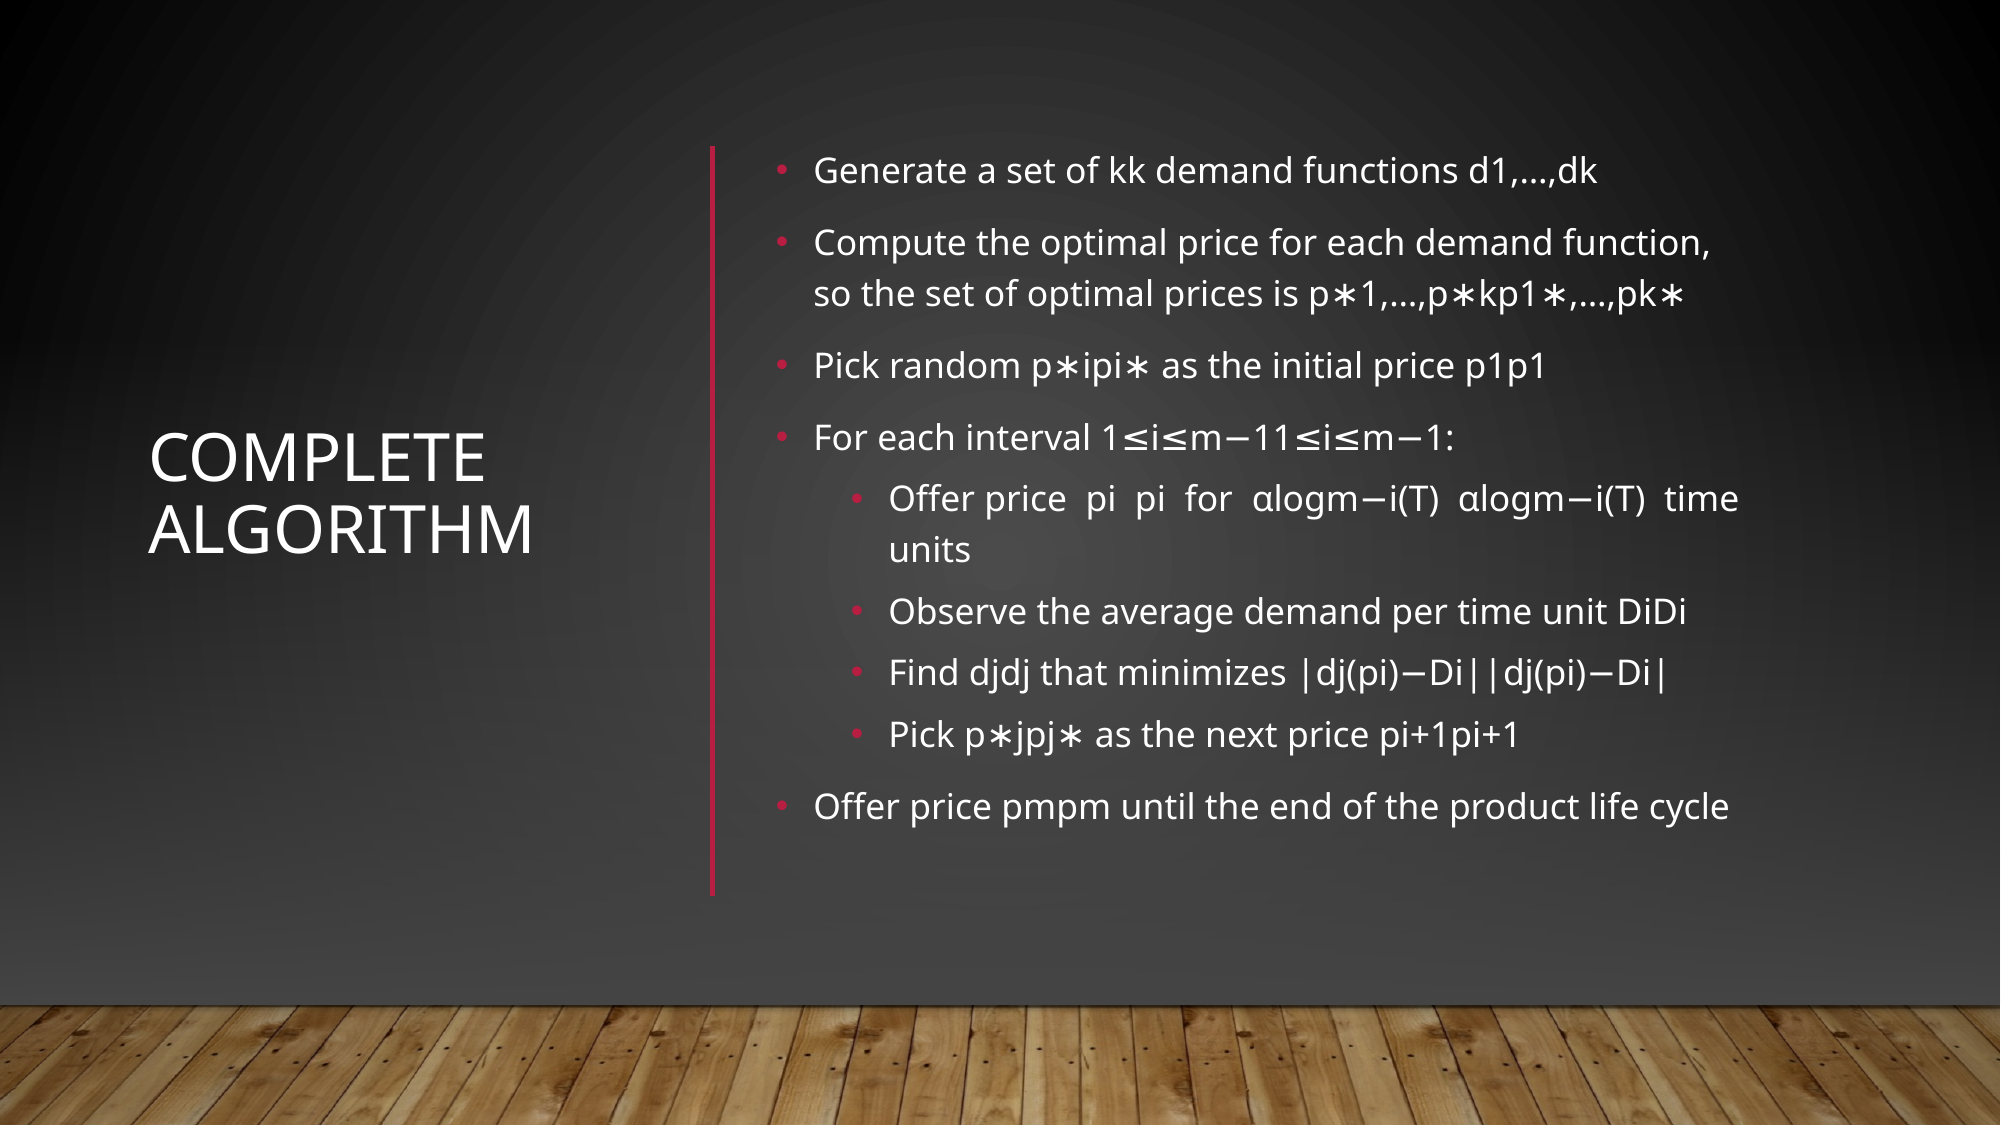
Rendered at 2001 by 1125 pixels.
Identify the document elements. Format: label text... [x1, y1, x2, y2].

text_box [0, 330, 2000, 1004]
text_box [0, 0, 2000, 330]
title Complete Algorithm [133, 131, 665, 859]
picture [0, 1004, 2000, 1125]
list Generate a set of kk demand functions d1,…,dk Compute the optimal price for each demand function, so the set of optimal prices is p∗1,…,p∗kp1∗,…,pk∗ Pick random p∗ipi∗ as the initial price p1p1 For each interval 1≤i≤m−11≤i≤m−1: Offer price pi pi for αlogm−i(T) αlogm−i⁡(T) time units Observe the average demand per time unit DiDi Find djdj that minimizes |dj(pi)−Di||dj(pi)−Di| Pick p∗jpj∗ as the next price pi+1pi+1 Offer price pmpm until the end of the product life cycle [760, 131, 1762, 859]
